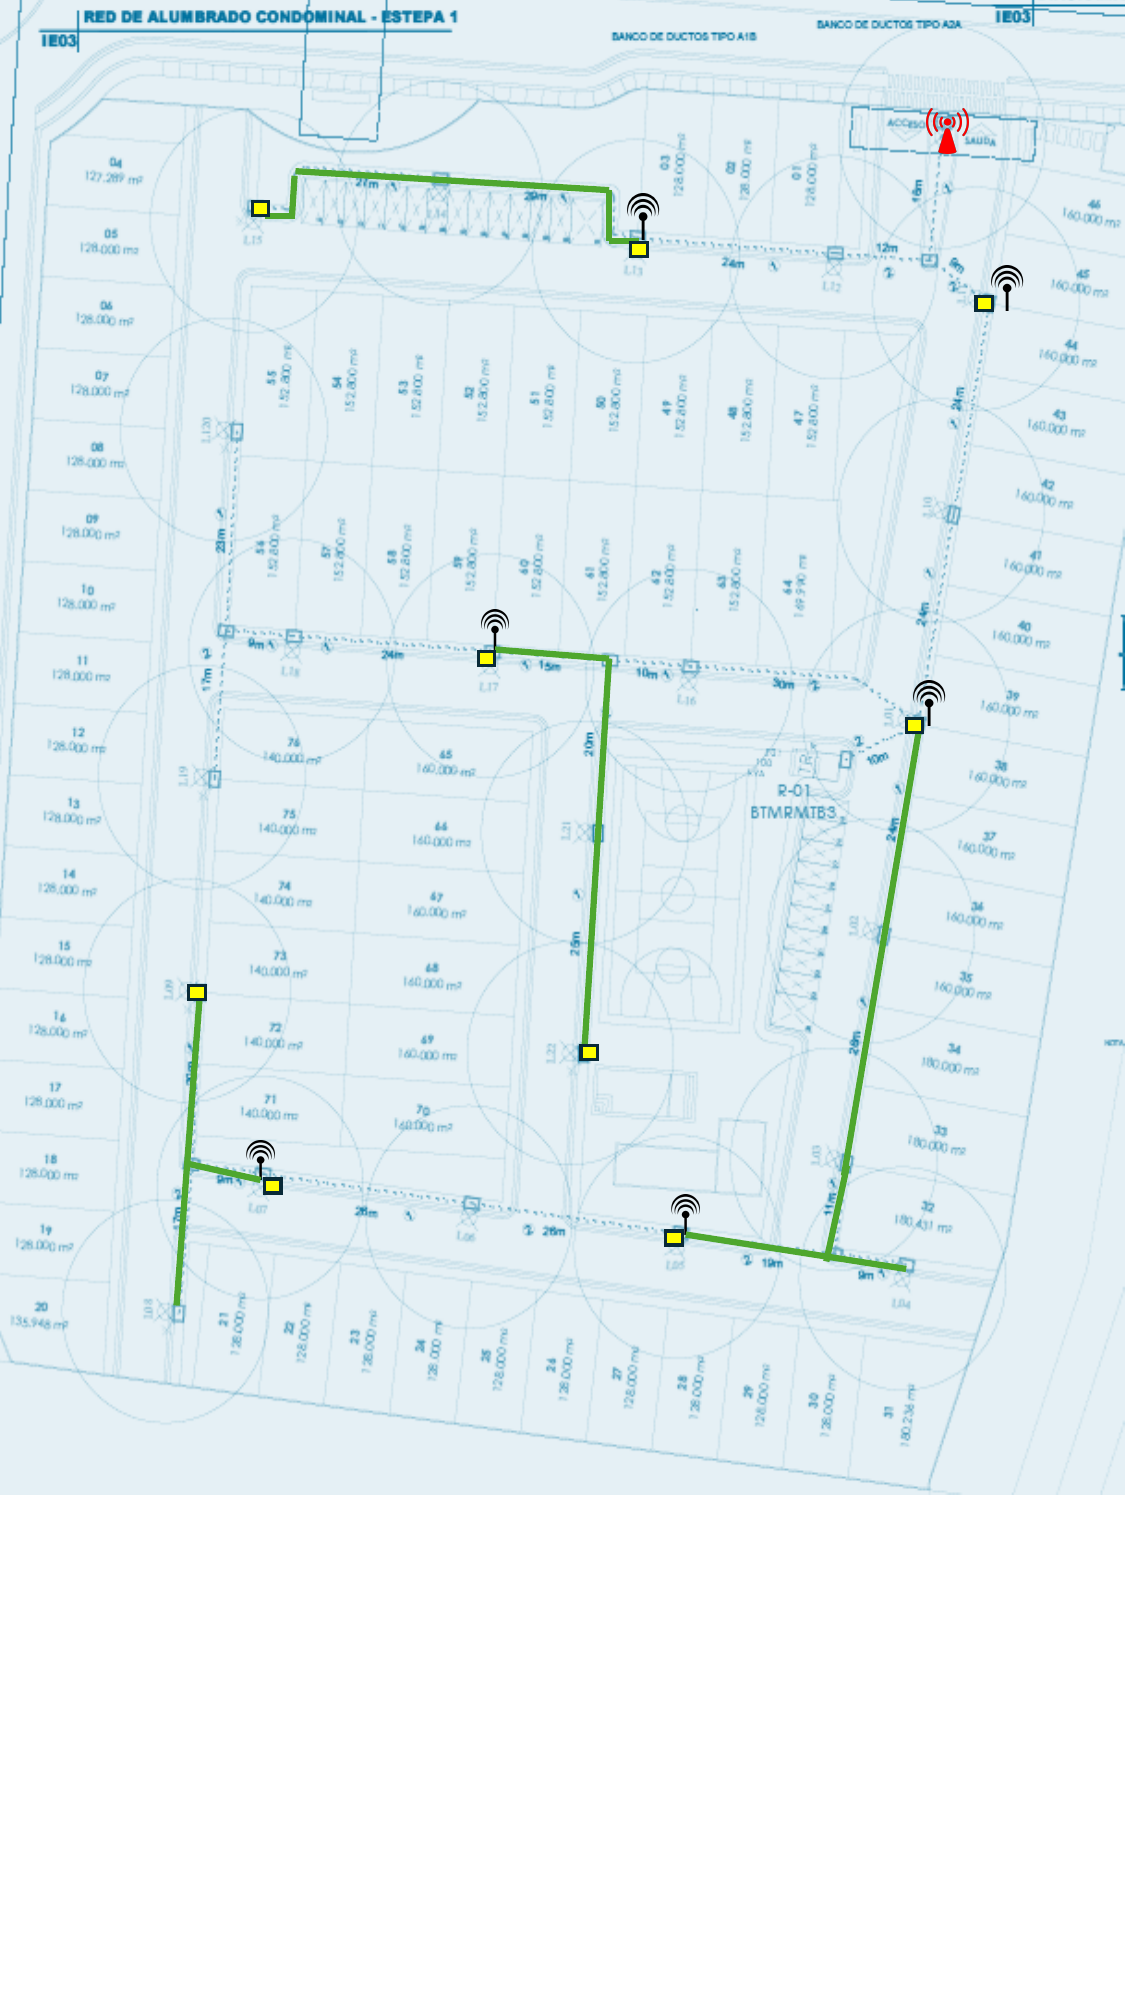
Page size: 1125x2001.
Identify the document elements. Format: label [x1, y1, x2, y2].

text_box [843, 725, 921, 1177]
text_box [583, 660, 610, 1054]
text_box [685, 1233, 907, 1270]
text_box [294, 170, 610, 191]
text_box [494, 648, 610, 660]
text_box [291, 175, 296, 217]
text_box [825, 1165, 848, 1233]
text_box [175, 999, 200, 1306]
text_box [200, 1163, 262, 1181]
picture [0, 0, 1125, 1496]
